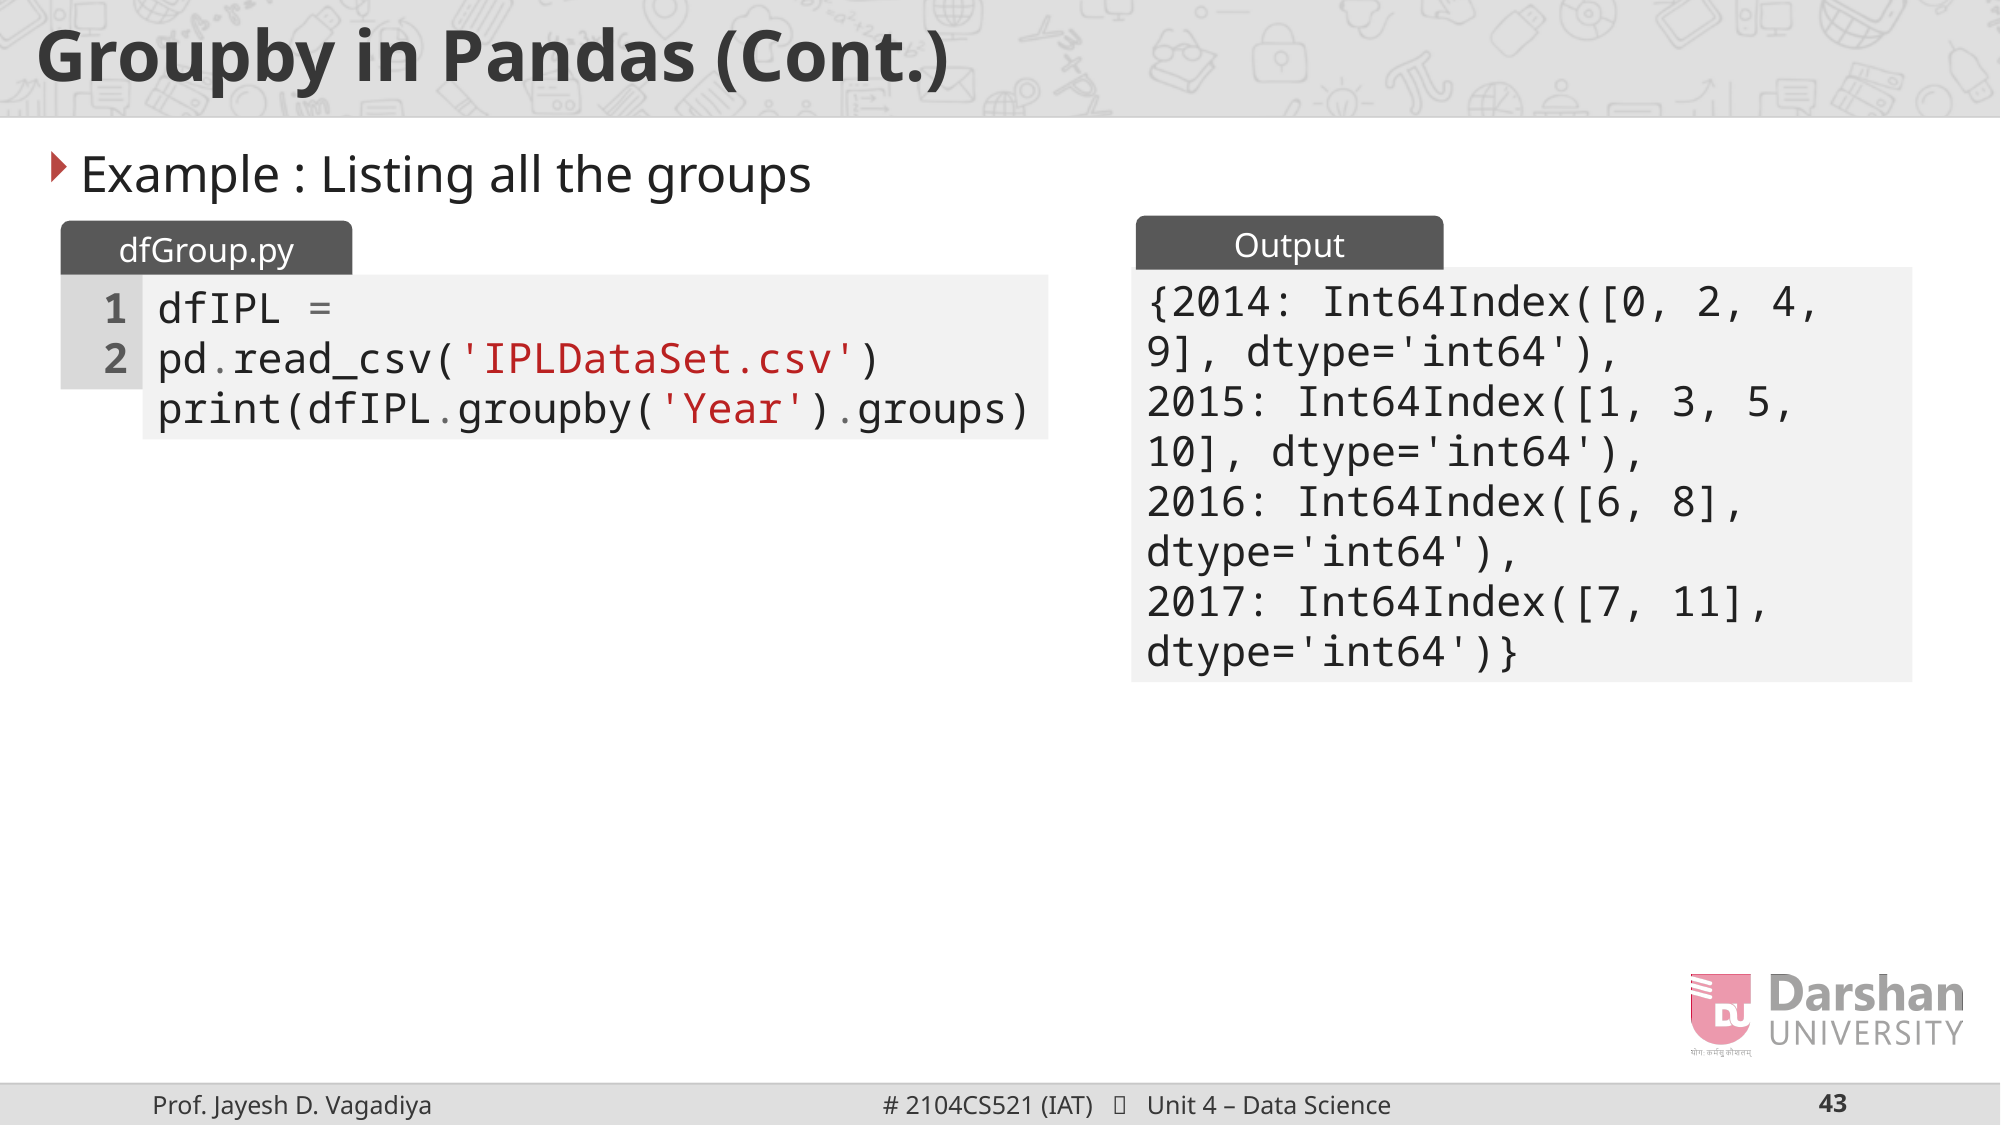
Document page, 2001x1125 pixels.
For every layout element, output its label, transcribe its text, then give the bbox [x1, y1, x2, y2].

text_box dfIPL = pd.read_csv('IPLDataSet.csv') print(dfIPL.groupby('Year').groups) [142, 274, 1049, 440]
title Groupby in Pandas (Cont.) [0, 0, 2000, 117]
text_box 1 2 [60, 276, 143, 390]
list Example : Listing all the groups [21, 141, 1979, 1057]
text_box Output [1134, 214, 1445, 271]
text_box dfGroup.py [59, 219, 354, 276]
text_box {2014: Int64Index([0, 2, 4, 9], dtype='int64'), 2015: Int64Index([1, 3, 5, 10], dtype='int64'), 2016: Int64Index([6, 8], dtype='int64'), 2017: Int64Index([7, 11], dtype='int64')} [1131, 267, 1913, 683]
